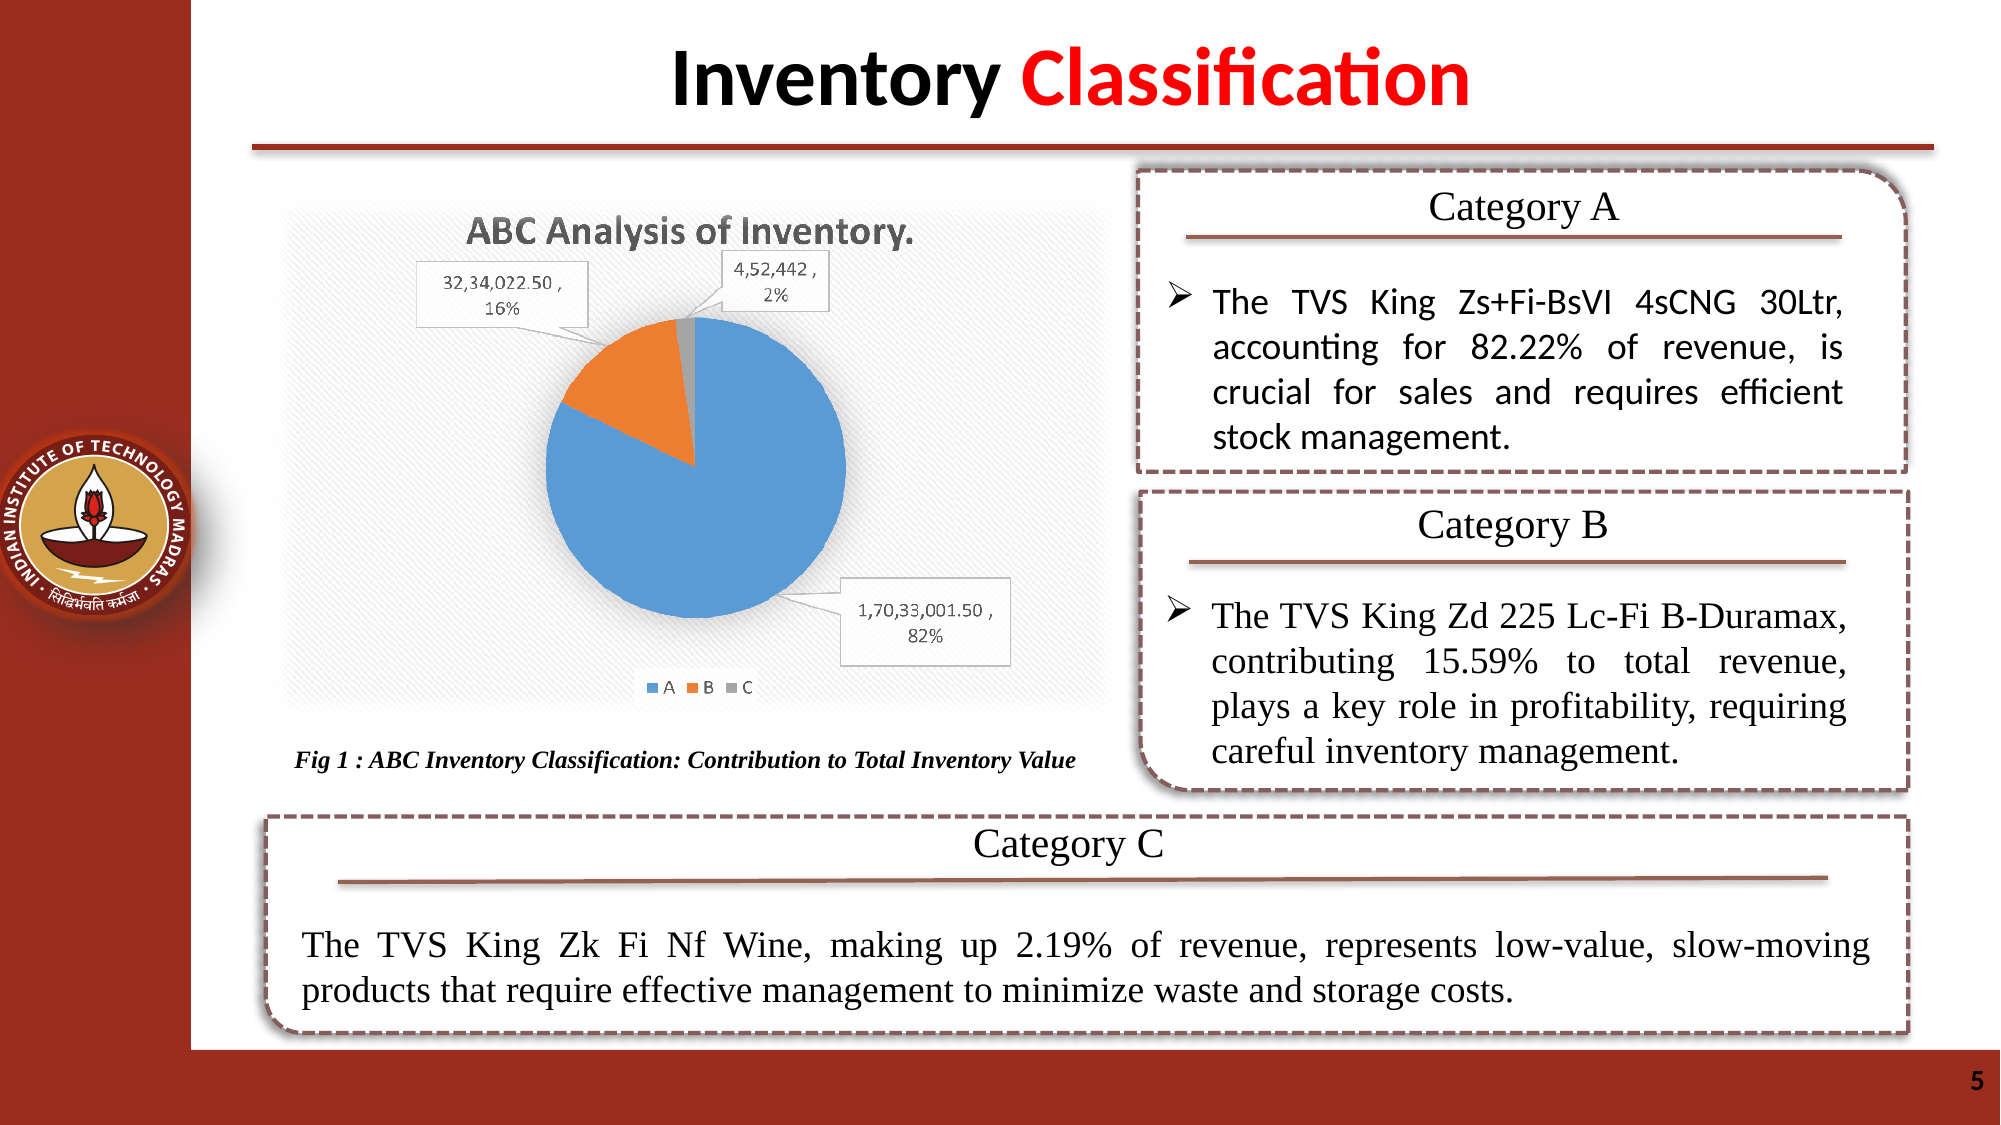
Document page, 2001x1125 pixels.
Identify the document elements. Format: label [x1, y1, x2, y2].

text_box [1140, 489, 1909, 791]
text_box [0, 0, 2000, 1125]
text_box [1137, 170, 1906, 472]
picture [268, 193, 1123, 721]
text_box [265, 808, 1909, 1034]
